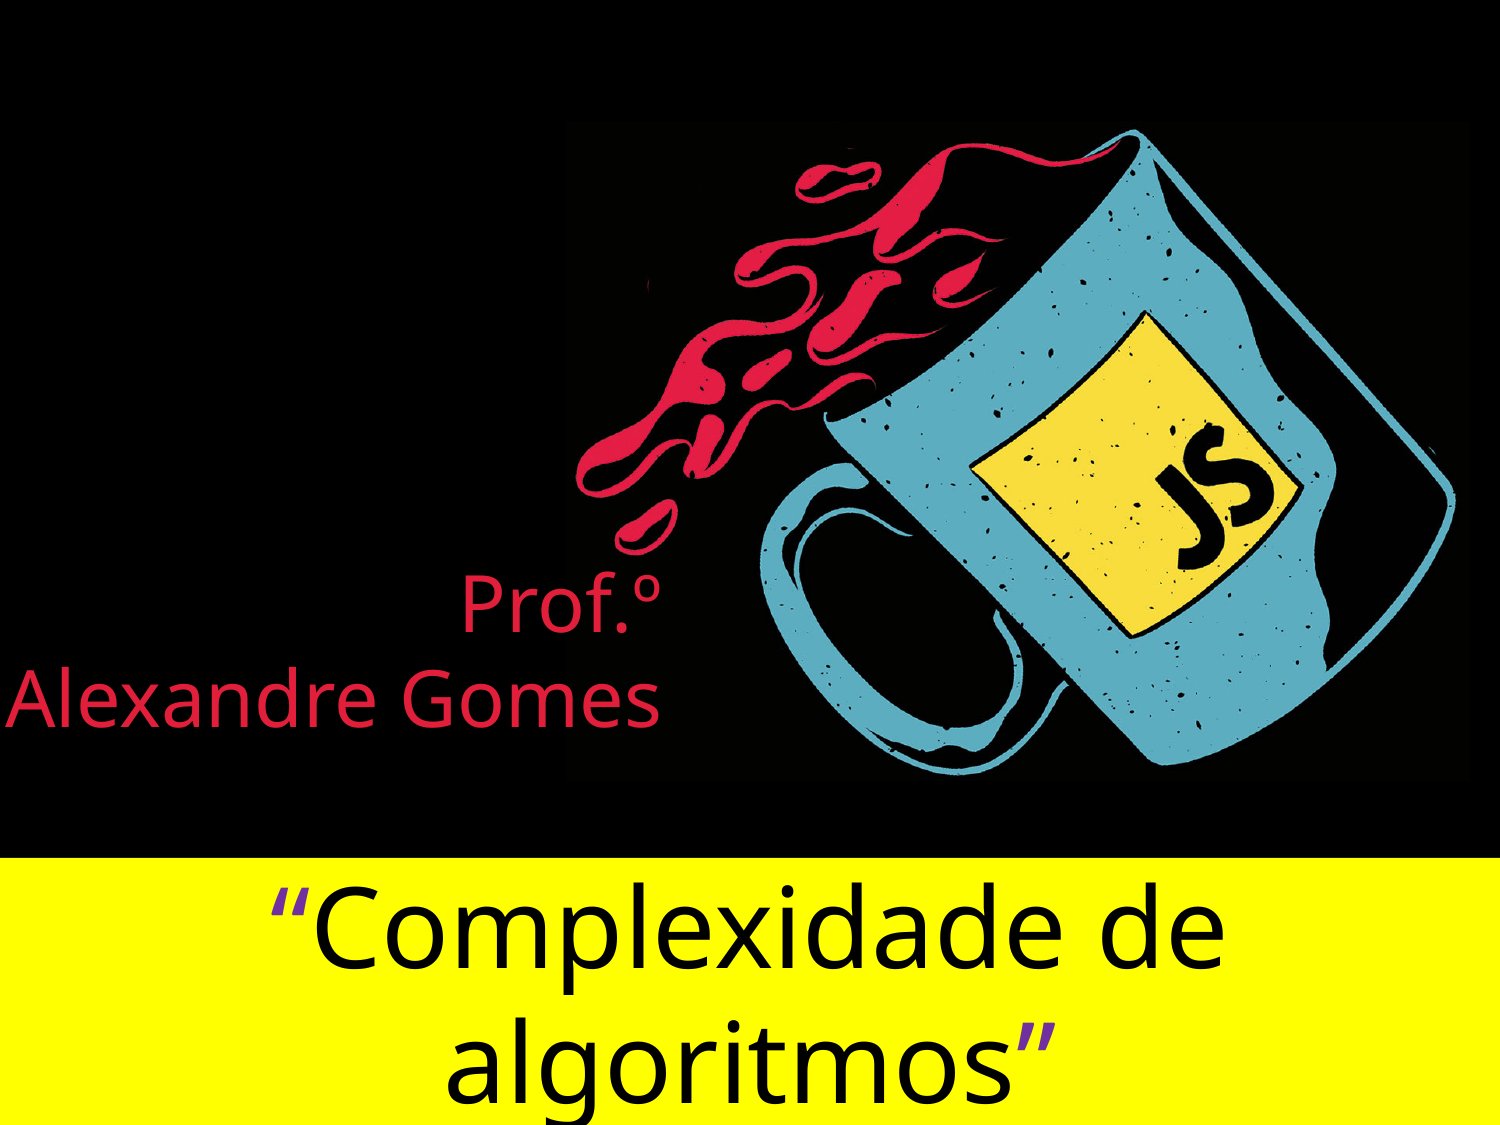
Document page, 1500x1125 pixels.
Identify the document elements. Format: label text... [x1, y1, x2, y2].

text_box Prof.º Alexandre Gomes [0, 546, 561, 751]
picture [566, 121, 1471, 781]
title “Complexidade de algoritmos” [0, 857, 1500, 1125]
